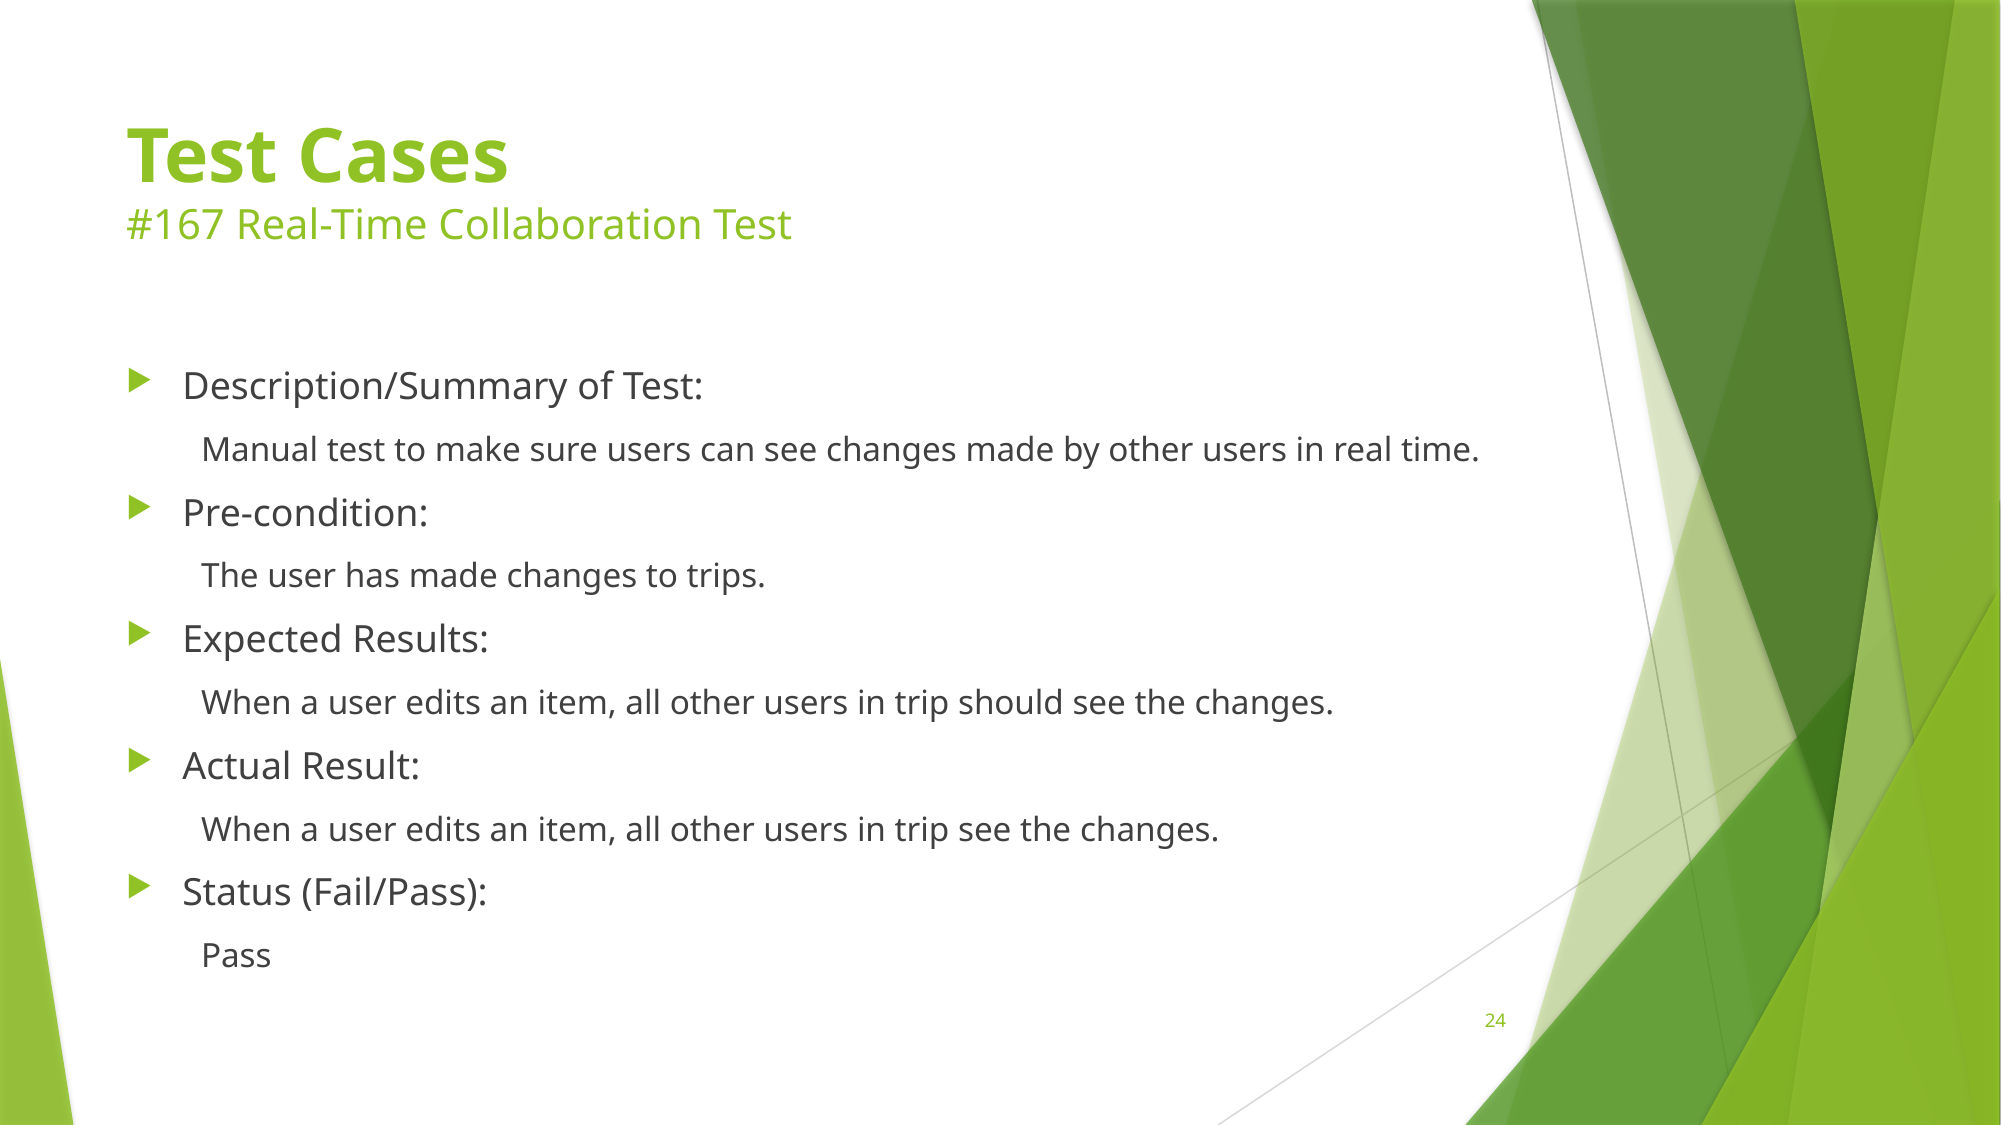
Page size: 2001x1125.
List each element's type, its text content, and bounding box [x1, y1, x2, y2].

title Test Cases #167 Real-Time Collaboration Test [111, 99, 1522, 317]
list Description/Summary of Test: Manual test to make sure users can see changes made by other users in real time. Pre-condition: The user has made changes to trips. Expected Results: When a user edits an item, all other users in trip should see the changes. Actual Result: When a user edits an item, all other users in trip see the changes. Status (Fail/Pass): Pass [111, 354, 1522, 992]
slide_number 24 [1409, 991, 1522, 1051]
